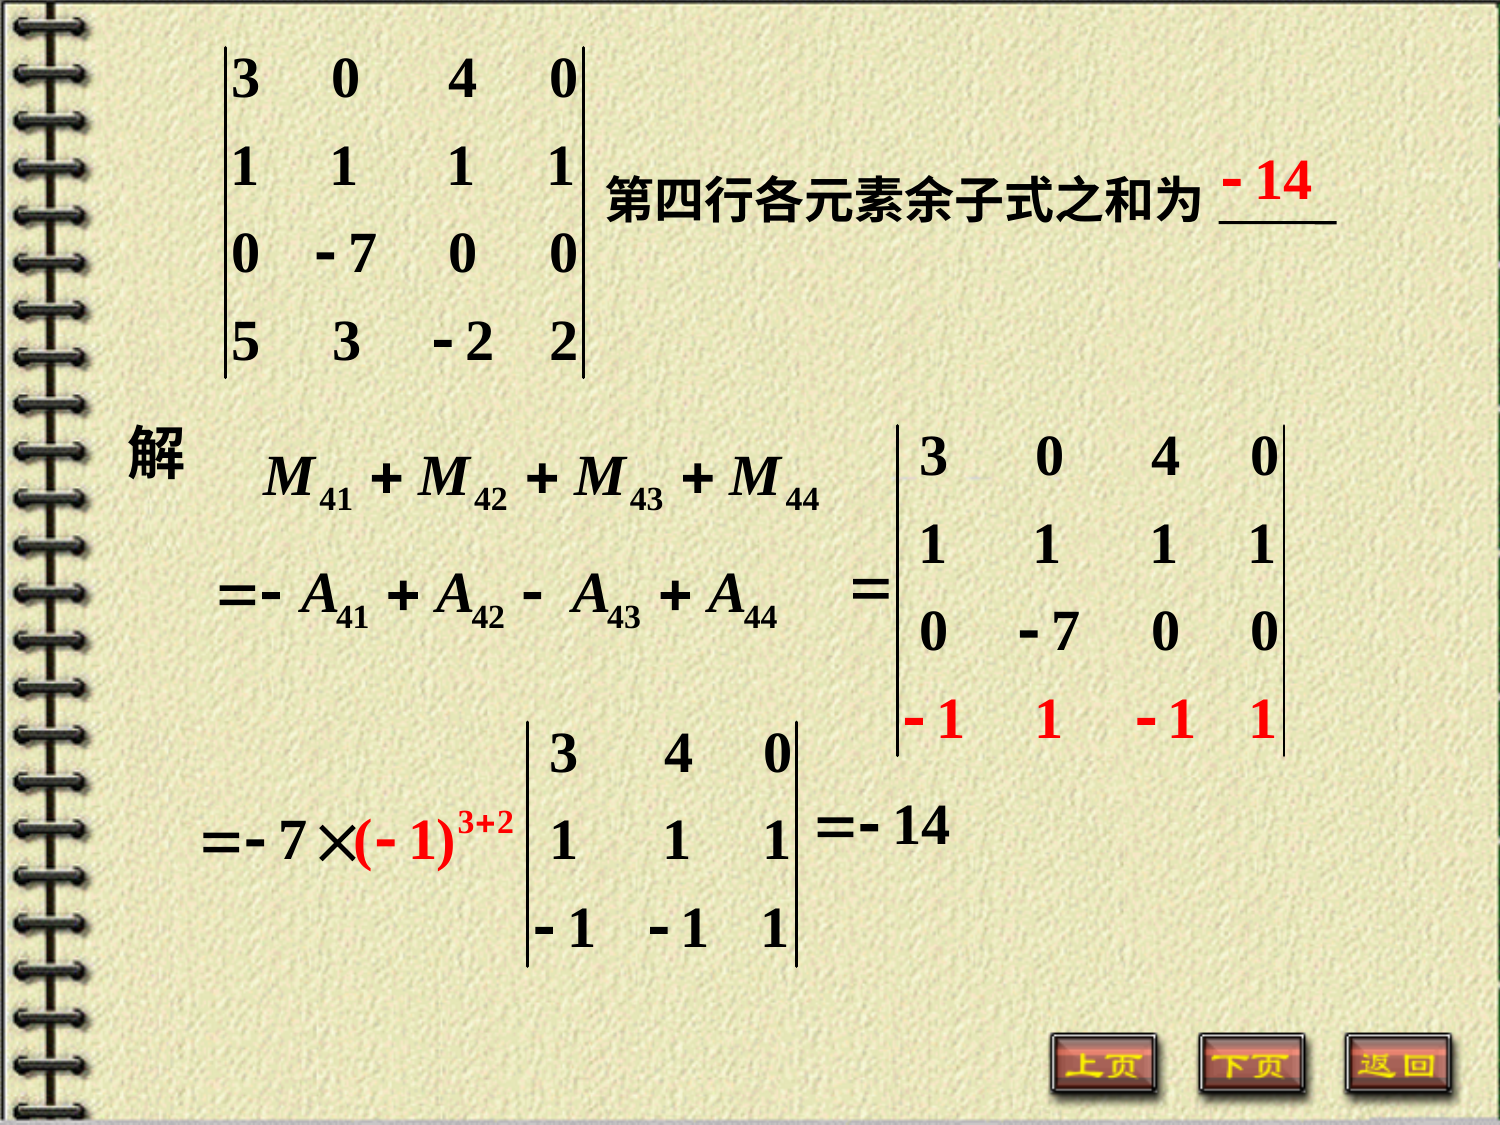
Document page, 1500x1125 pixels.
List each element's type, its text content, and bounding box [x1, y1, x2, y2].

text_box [844, 420, 1291, 761]
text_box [1218, 153, 1315, 204]
text_box 第四行各元素余子式之和为 [596, 160, 1220, 236]
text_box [210, 562, 782, 634]
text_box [808, 798, 953, 849]
picture [0, 0, 1500, 1125]
text_box 解 [112, 408, 201, 494]
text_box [194, 715, 804, 973]
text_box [219, 42, 591, 383]
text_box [257, 445, 823, 517]
